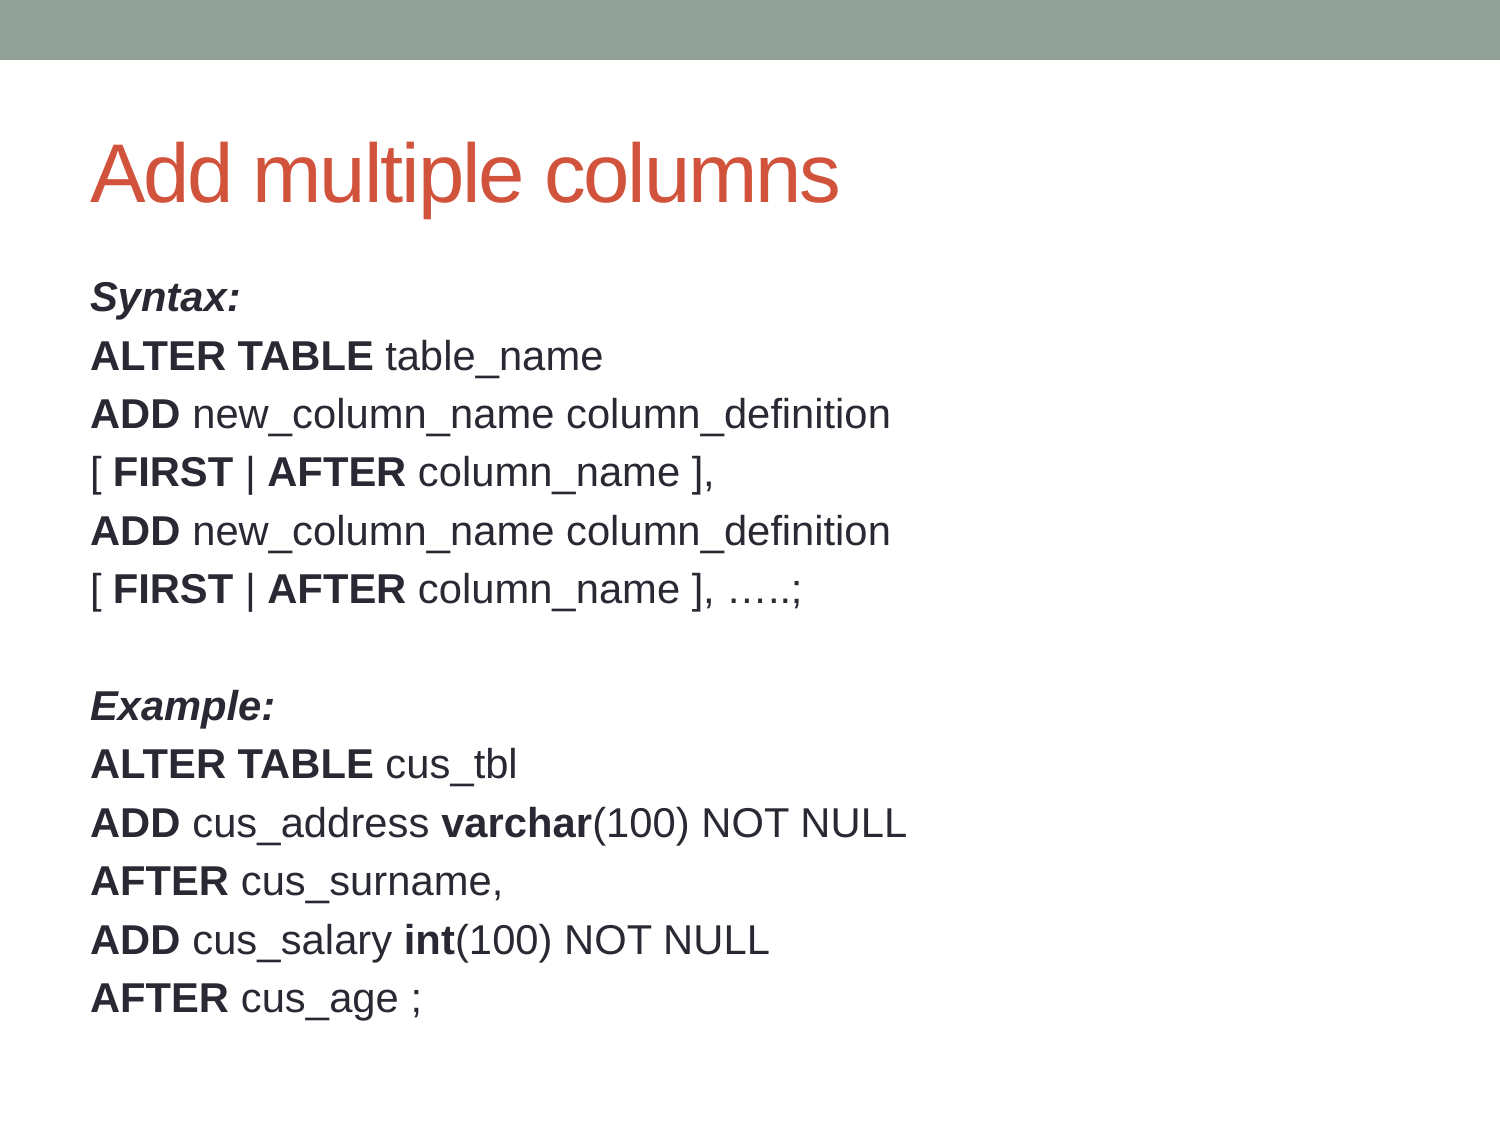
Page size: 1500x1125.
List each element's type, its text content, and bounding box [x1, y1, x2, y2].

title Add multiple columns [75, 87, 1425, 250]
list Syntax: ALTER TABLE table_name ADD new_column_name column_definition [ FIRST | AFTER column_name ], ADD new_column_name column_definition [ FIRST | AFTER column_name ], …..; Example: ALTER TABLE cus_tbl ADD cus_address varchar(100) NOT NULL AFTER cus_surname, ADD cus_salary int(100) NOT NULL AFTER cus_age ; [75, 262, 1425, 1063]
